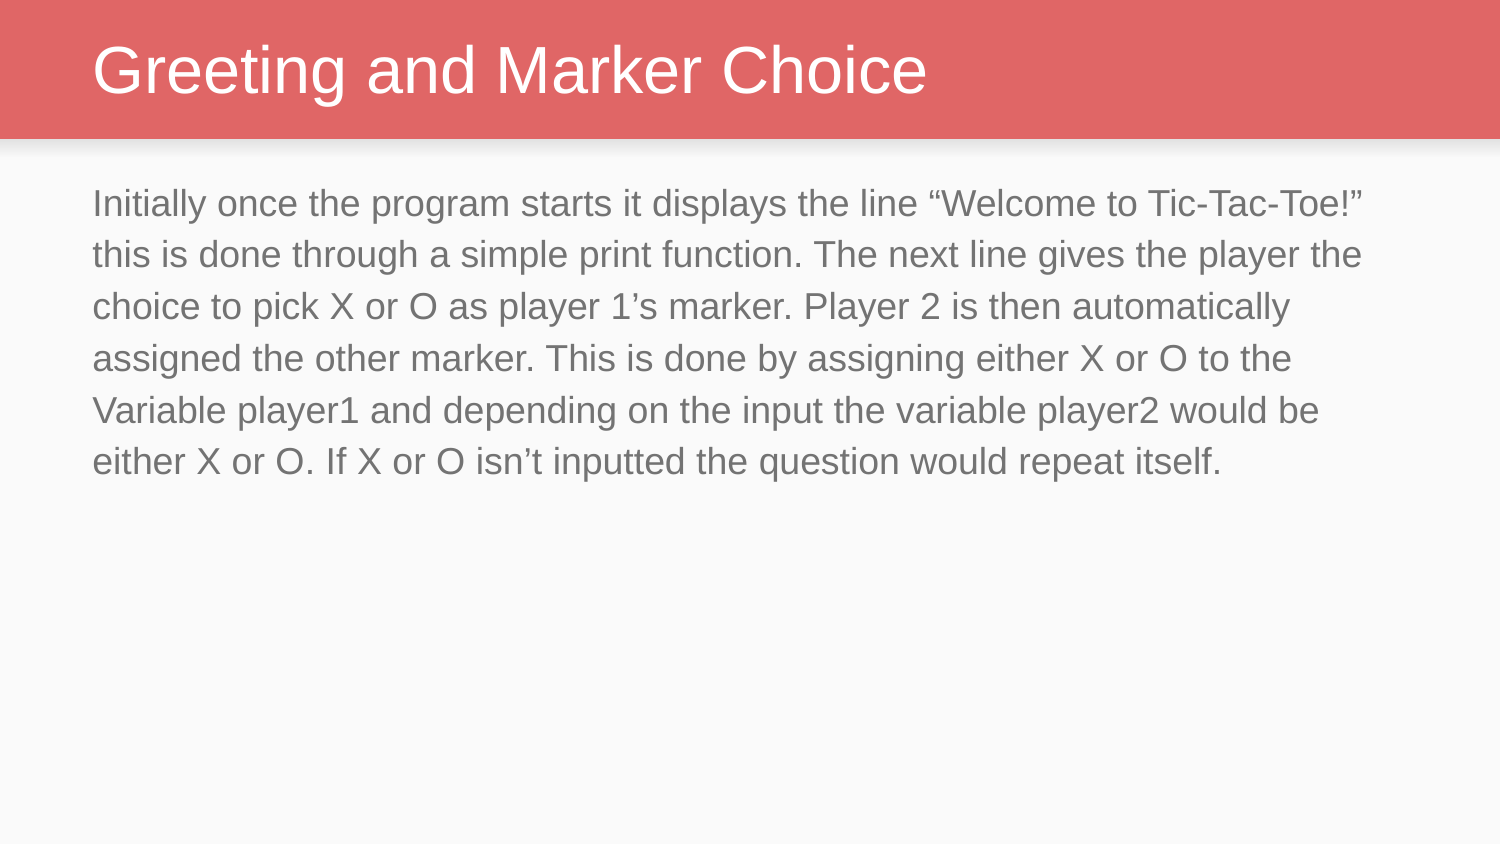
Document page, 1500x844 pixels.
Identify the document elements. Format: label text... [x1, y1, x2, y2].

list Initially once the program starts it displays the line “Welcome to Tic-Tac-Toe!” this is done through a simple print function. The next line gives the player the choice to pick X or O as player 1’s marker. Player 2 is then automatically assigned the other marker. This is done by assigning either X or O to the Variable player1 and depending on the input the variable player2 would be either X or O. If X or O isn’t inputted the question would repeat itself. [77, 156, 1427, 760]
title Greeting and Marker Choice [77, 0, 1427, 123]
